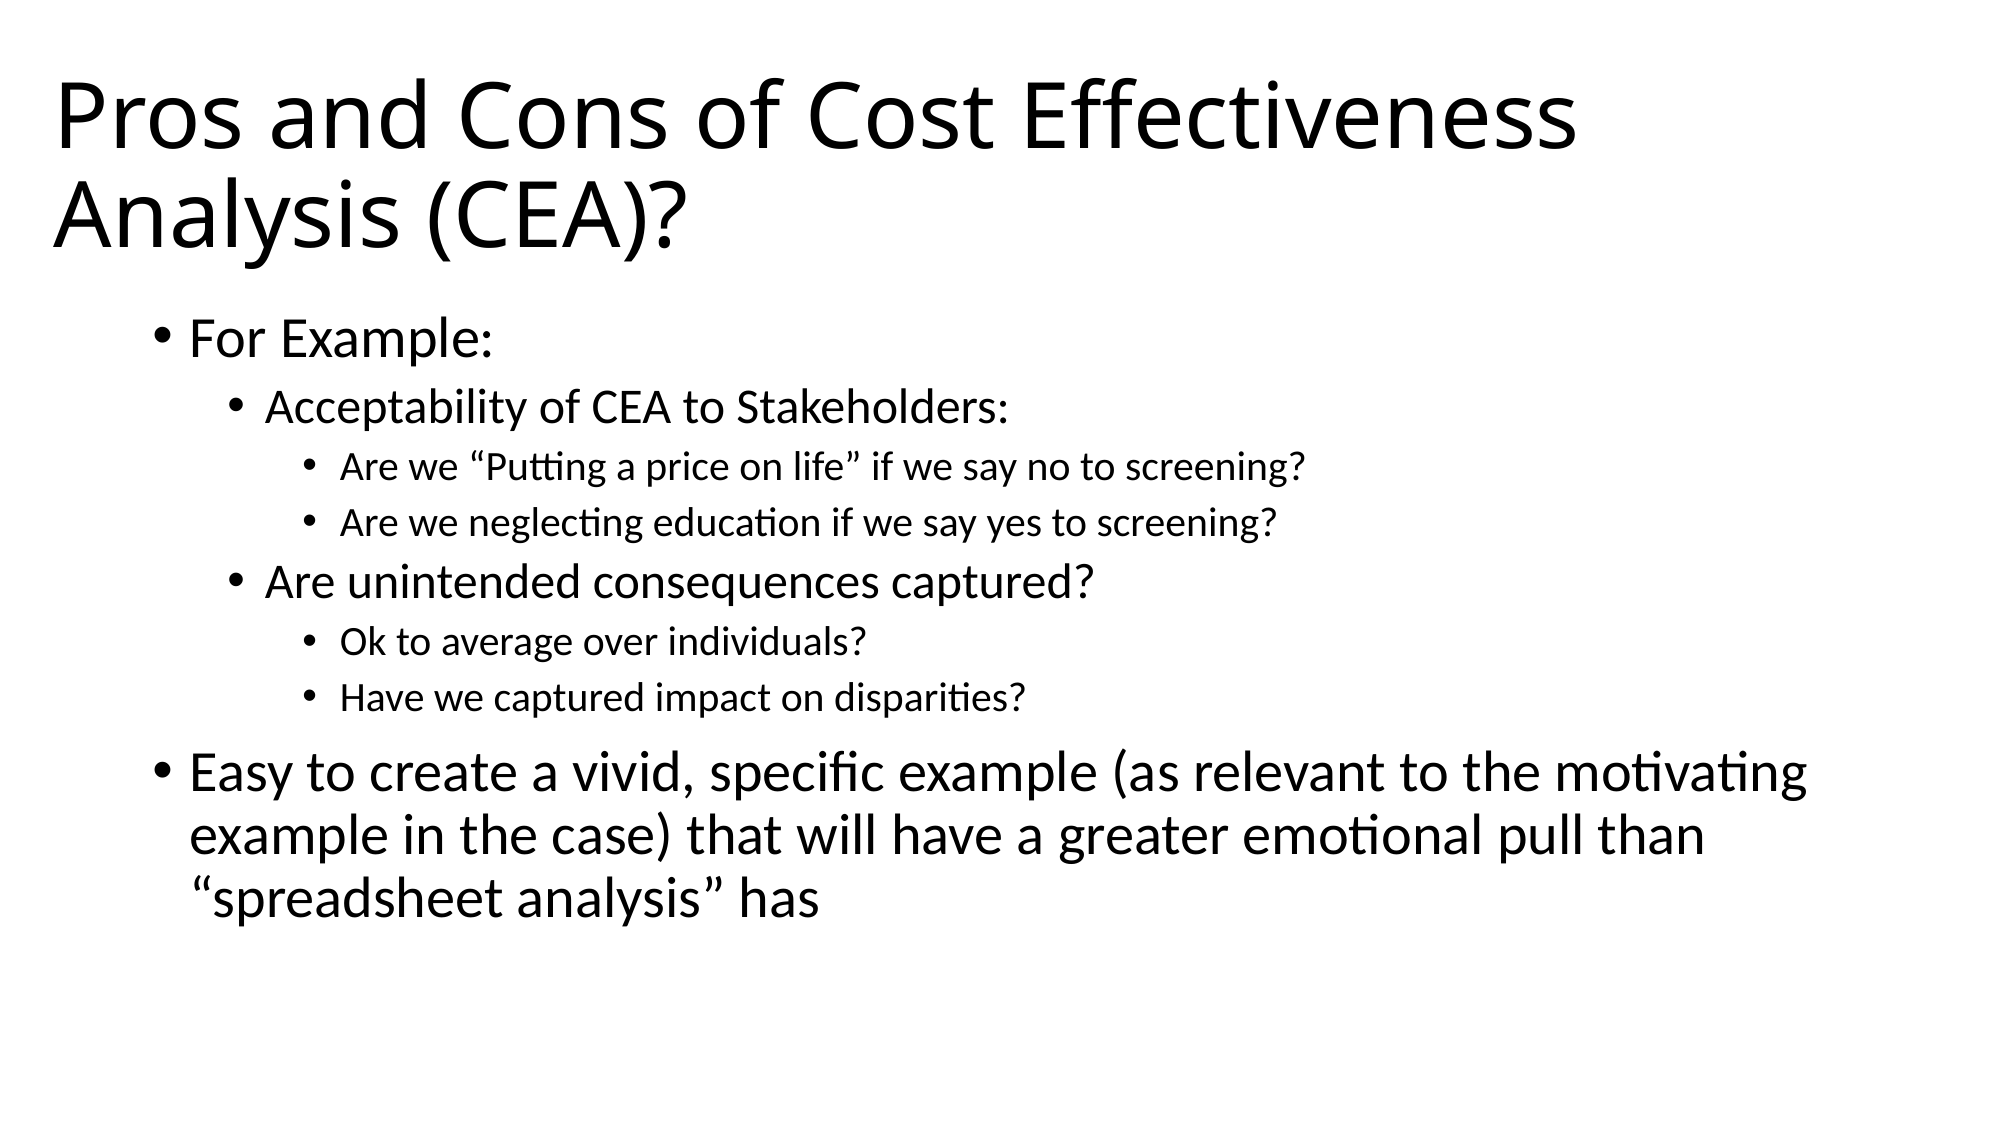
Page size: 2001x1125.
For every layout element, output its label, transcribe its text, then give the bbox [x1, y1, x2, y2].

title Pros and Cons of Cost Effectiveness Analysis (CEA)? [38, 59, 1963, 278]
list For Example: Acceptability of CEA to Stakeholders: Are we “Putting a price on life” if we say no to screening? Are we neglecting education if we say yes to screening? Are unintended consequences captured? Ok to average over individuals? Have we captured impact on disparities? Easy to create a vivid, specific example (as relevant to the motivating example in the case) that will have a greater emotional pull than “spreadsheet analysis” has [137, 299, 1863, 1014]
